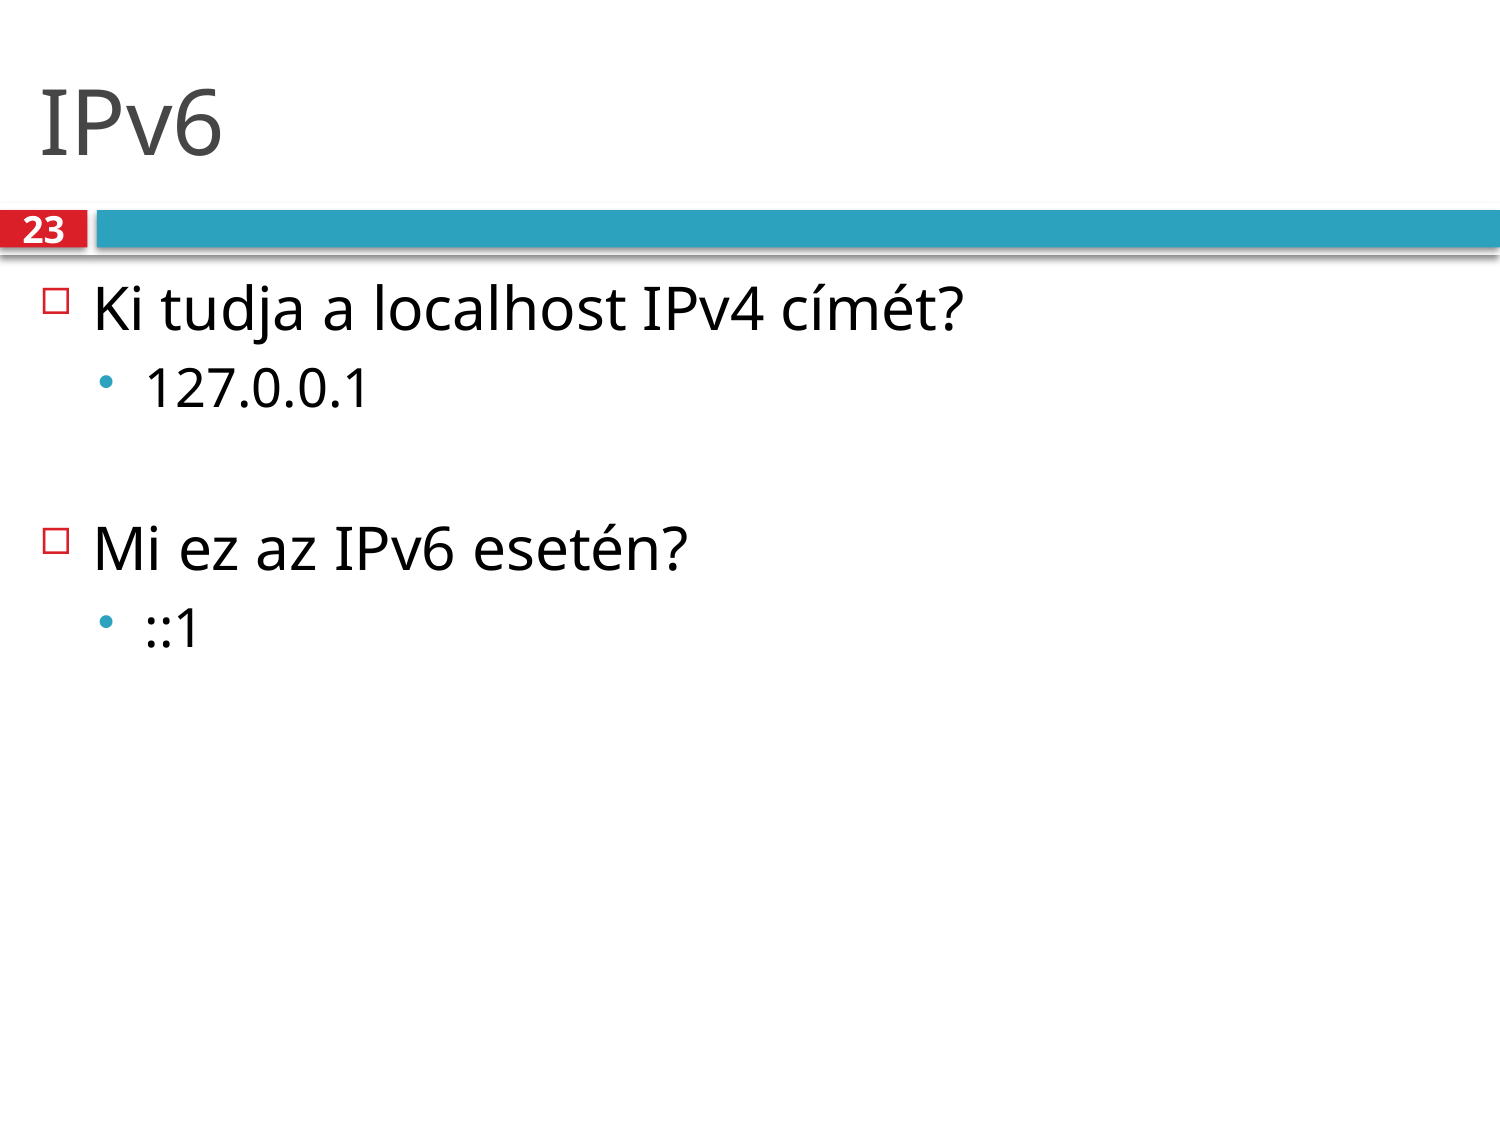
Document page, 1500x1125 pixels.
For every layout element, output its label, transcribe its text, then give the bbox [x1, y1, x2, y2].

list Ki tudja a localhost IPv4 címét? 127.0.0.1 Mi ez az IPv6 esetén? ::1 [24, 262, 1475, 1100]
title IPv6 [24, 37, 1475, 200]
slide_number 23 [0, 206, 88, 257]
